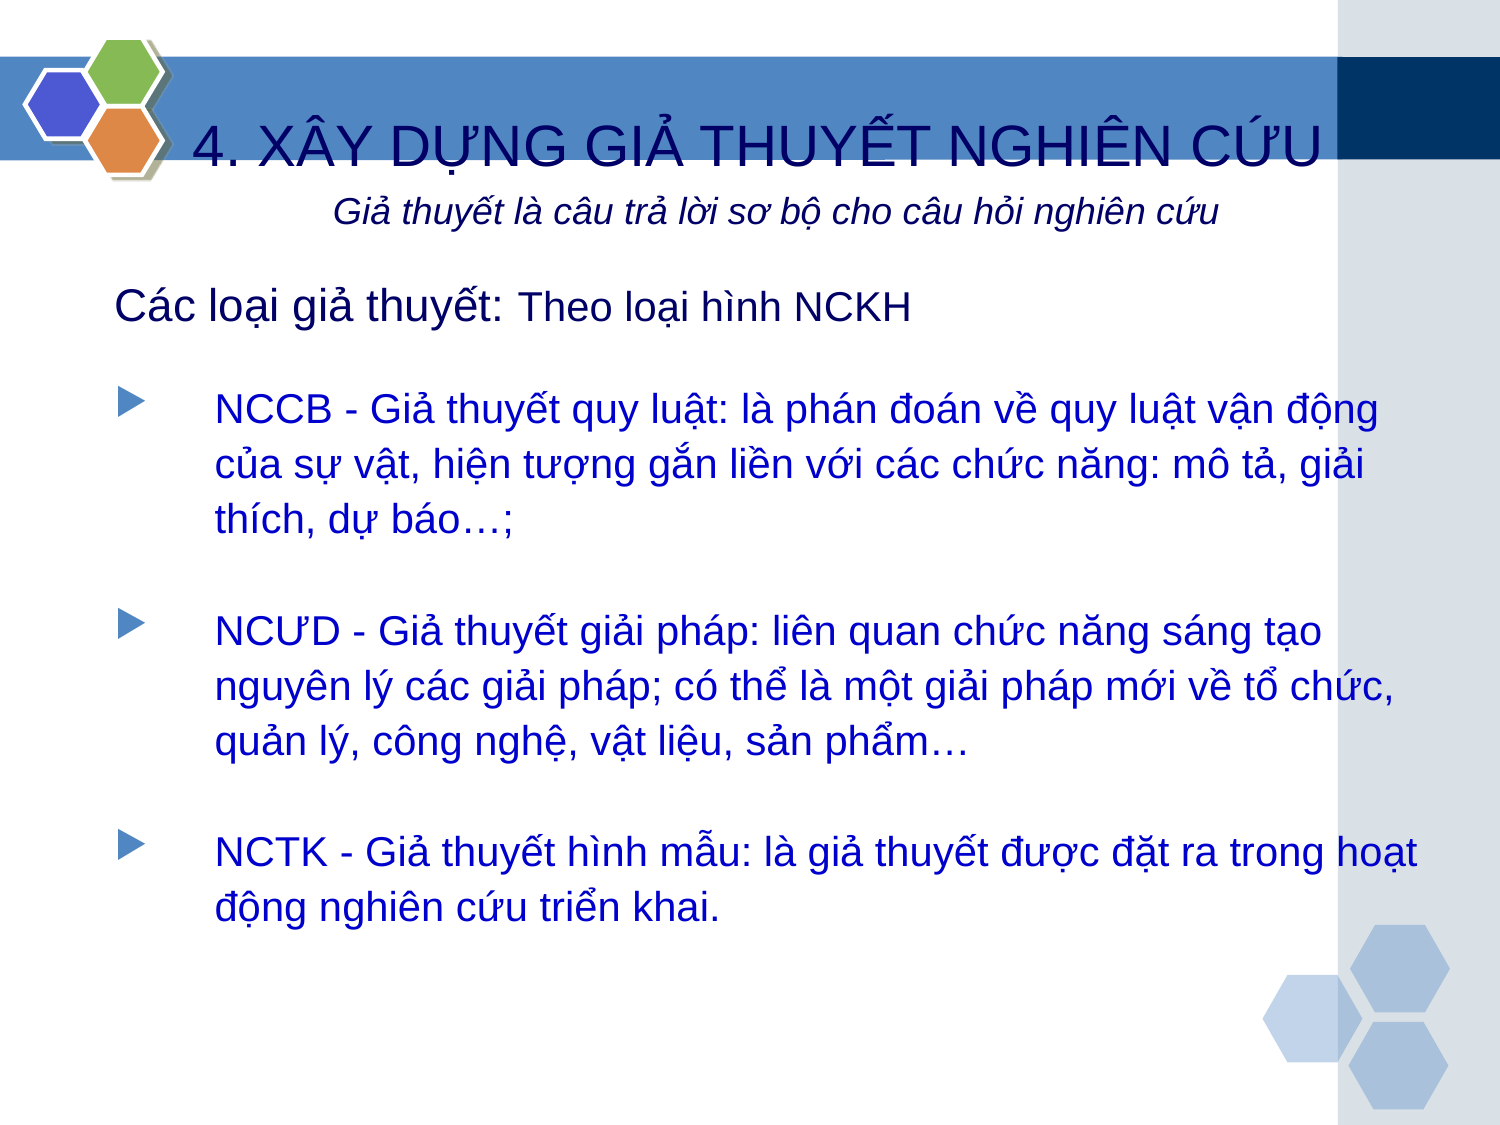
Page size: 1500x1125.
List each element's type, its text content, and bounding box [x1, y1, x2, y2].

text_box Các loại giả thuyết: Theo loại hình NCKH NCCB - Giả thuyết quy luật: là phán đoán về quy luật vận động của sự vật, hiện tượng gắn liền với các chức năng: mô tả, giải thích, dự báo…; NCƯD - Giả thuyết giải pháp: liên quan chức năng sáng tạo nguyên lý các giải pháp; có thể là một giải pháp mới về tổ chức, quản lý, công nghệ, vật liệu, sản phẩm… NCTK - Giả thuyết hình mẫu: là giả thuyết được đặt ra trong hoạt động nghiên cứu triển khai. [99, 262, 1463, 900]
text_box 4. XÂY DỰNG GIẢ THUYẾT NGHIÊN CỨU [50, 75, 1467, 211]
text_box Giả thuyết là câu trả lời sơ bộ cho câu hỏi nghiên cứu [57, 179, 1496, 268]
